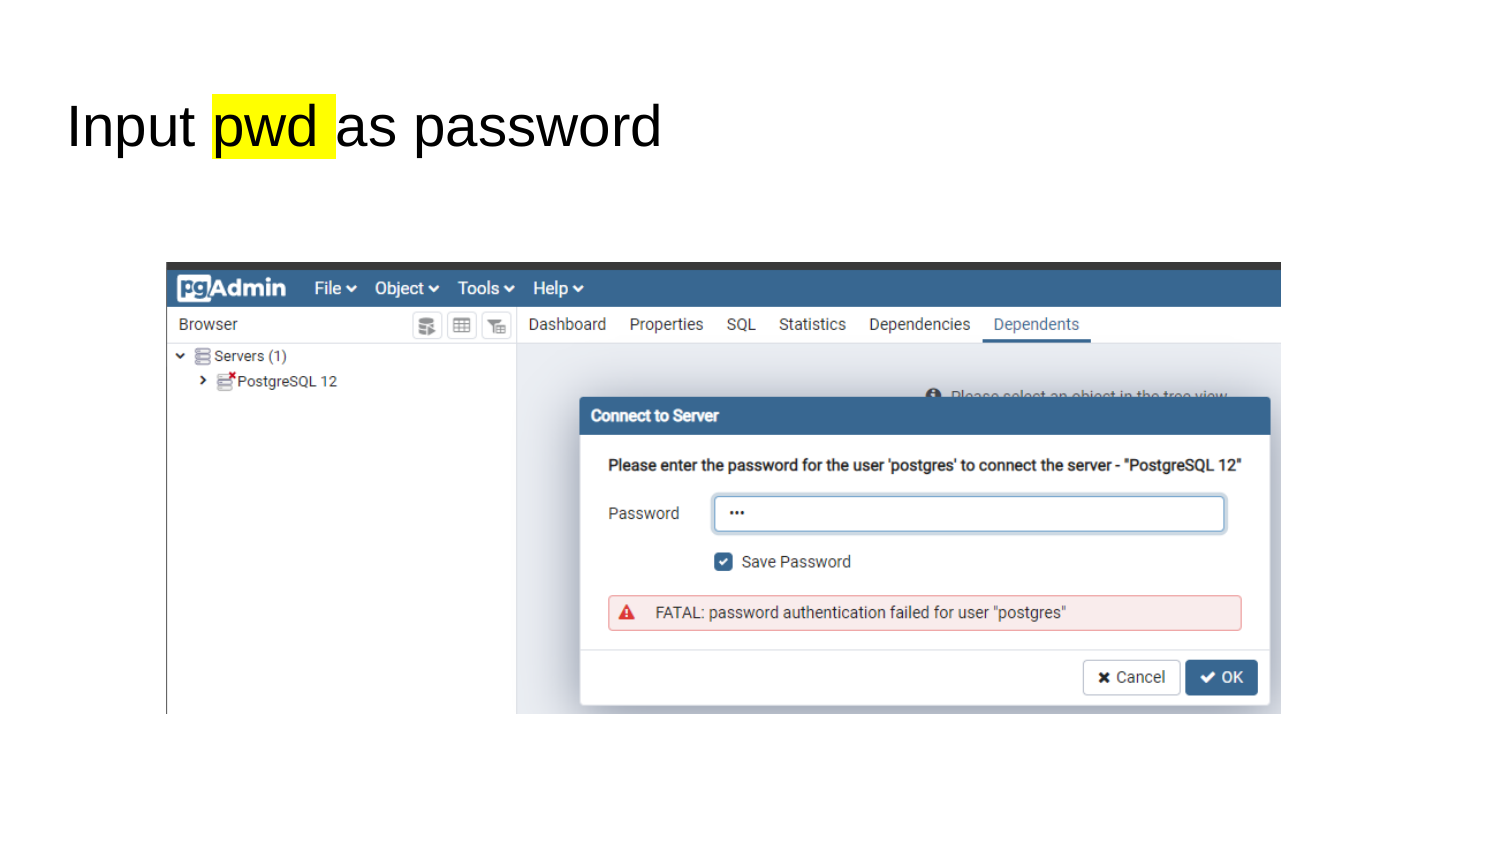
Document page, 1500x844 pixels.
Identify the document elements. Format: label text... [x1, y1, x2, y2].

picture [166, 262, 1281, 715]
title Input pwd as password [51, 72, 1449, 167]
